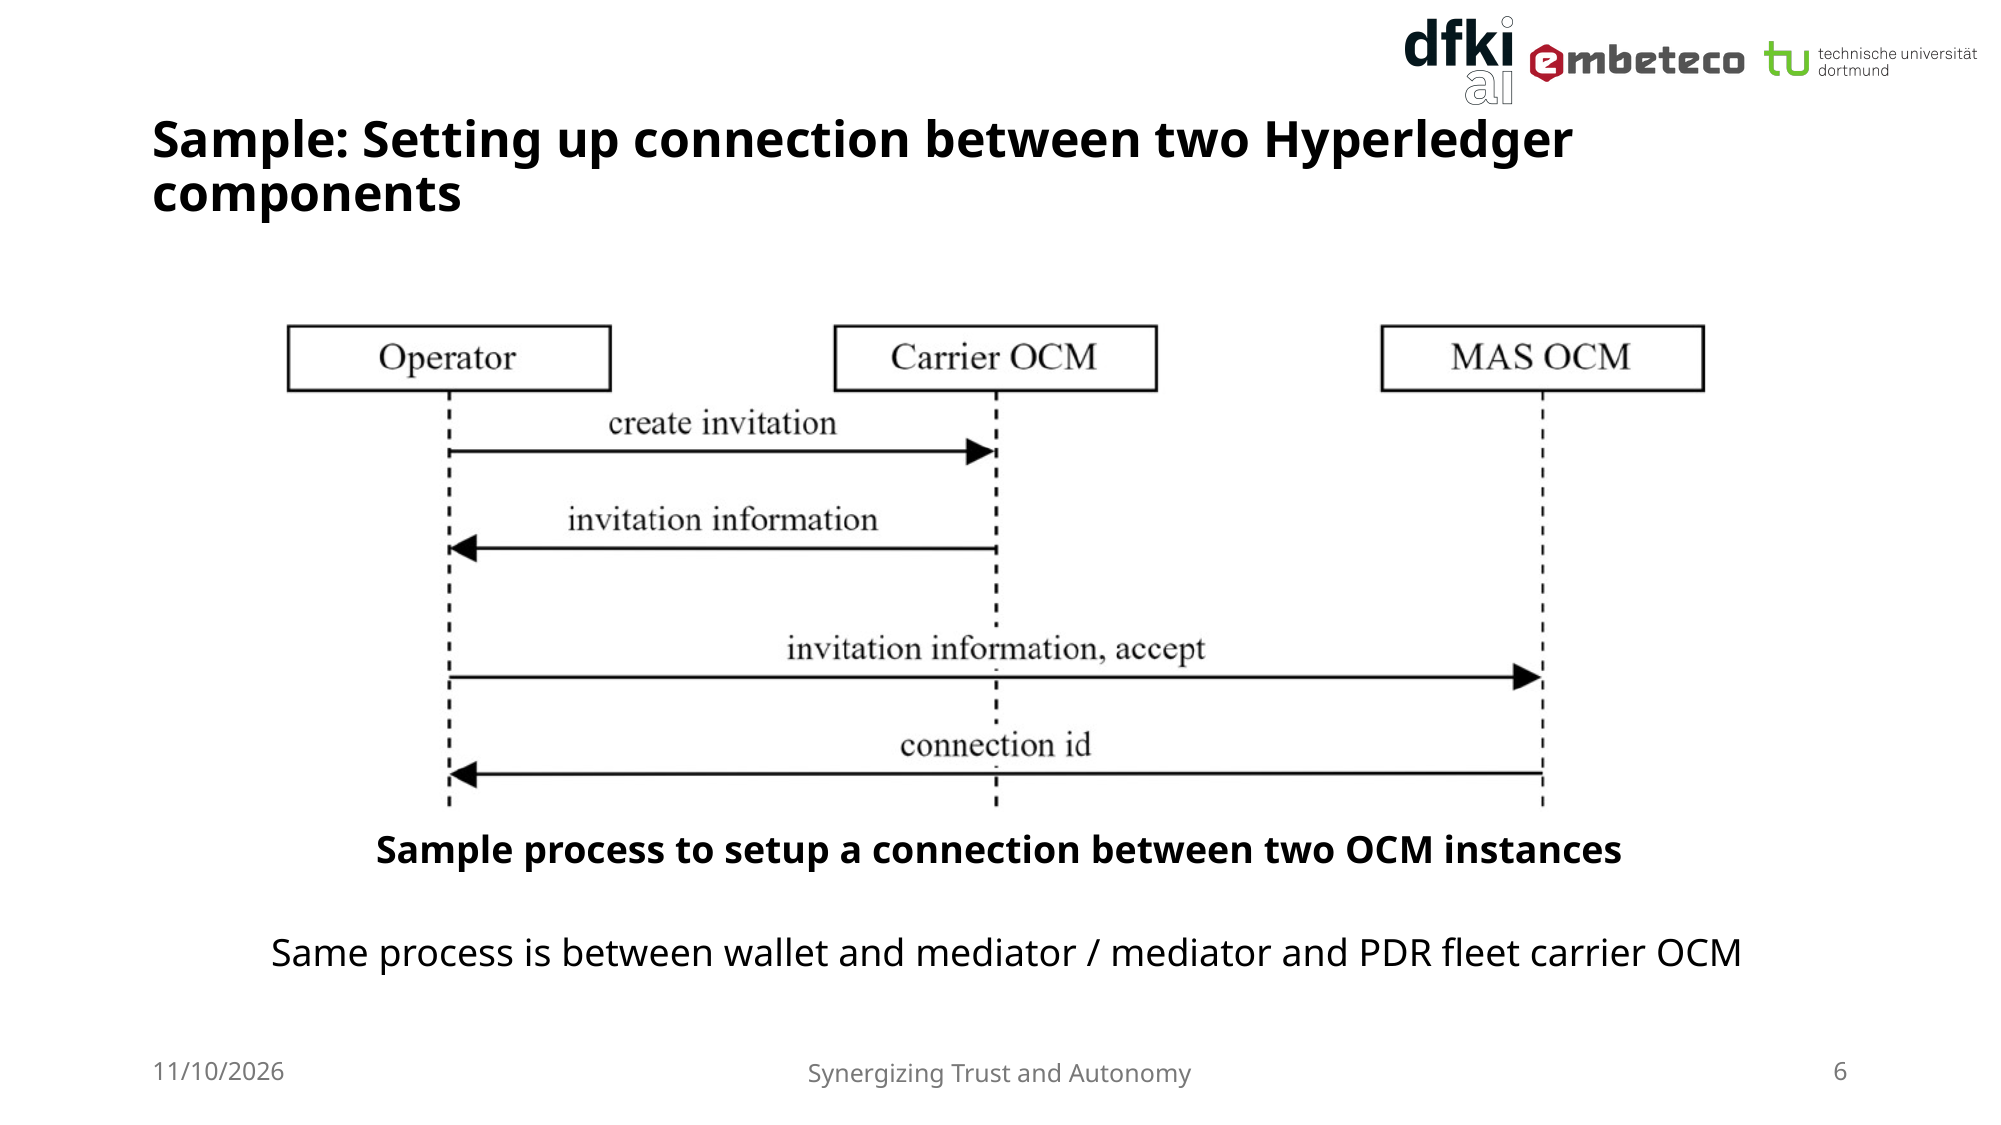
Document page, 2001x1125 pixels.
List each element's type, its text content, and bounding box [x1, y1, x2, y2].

text_box Sample: Setting up connection between two Hyperledger components [137, 59, 1863, 278]
slide_number 6 [1412, 1050, 1863, 1103]
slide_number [137, 1042, 588, 1103]
text_box Same process is between wallet and mediator / mediator and PDR fleet carrier OCM [145, 926, 1871, 1050]
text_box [1404, 15, 1982, 106]
footer Synergizing Trust and Autonomy [624, 1042, 1375, 1103]
picture [224, 287, 1776, 850]
text_box Sample process to setup a connection between two OCM instances [361, 850, 1639, 879]
